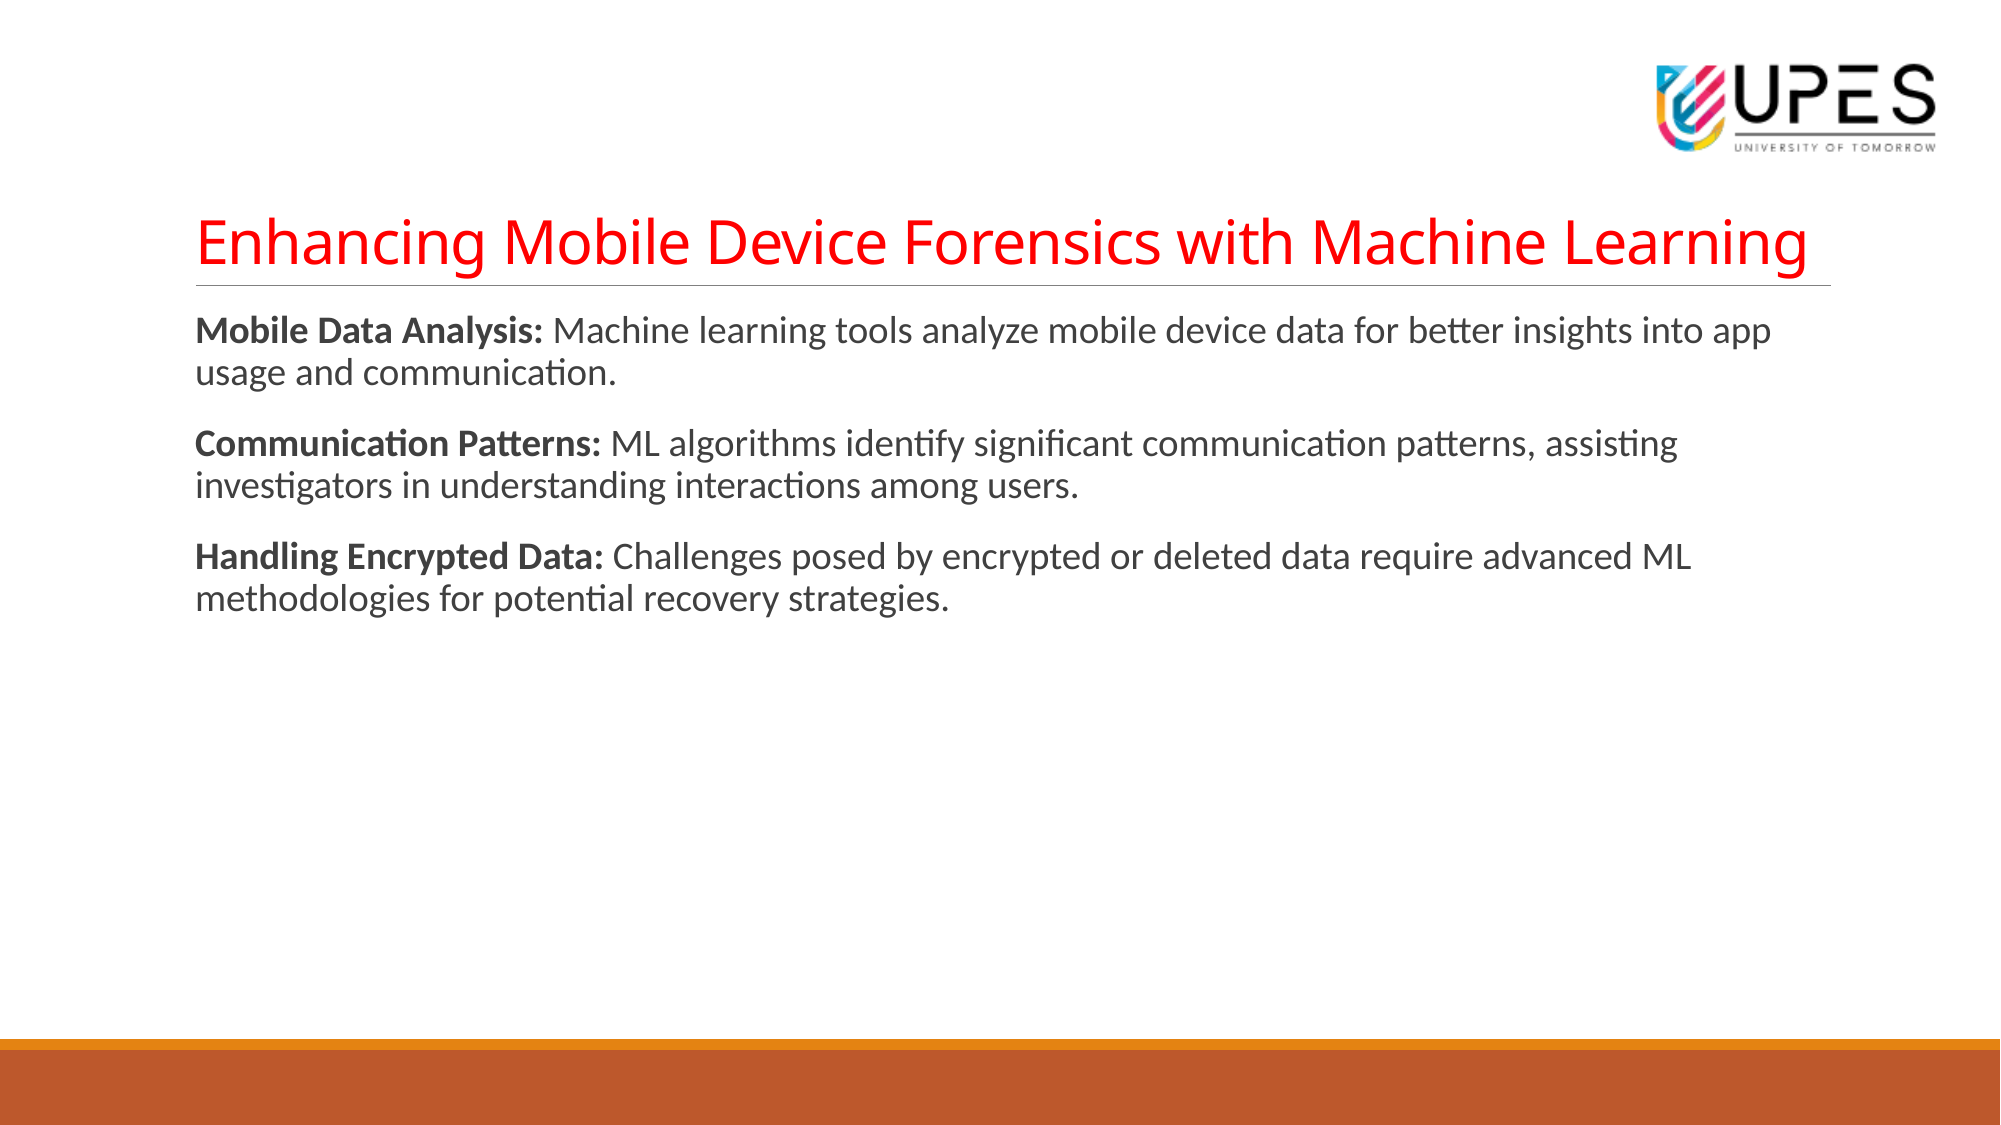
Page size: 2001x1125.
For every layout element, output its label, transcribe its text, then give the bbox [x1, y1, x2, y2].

title Enhancing Mobile Device Forensics with Machine Learning [180, 47, 1830, 285]
list Mobile Data Analysis: Machine learning tools analyze mobile device data for better insights into app usage and communication. Communication Patterns: ML algorithms identify significant communication patterns, assisting investigators in understanding interactions among users. Handling Encrypted Data: Challenges posed by encrypted or deleted data require advanced ML methodologies for potential recovery strategies. [180, 302, 1830, 963]
picture [1628, 46, 1963, 167]
